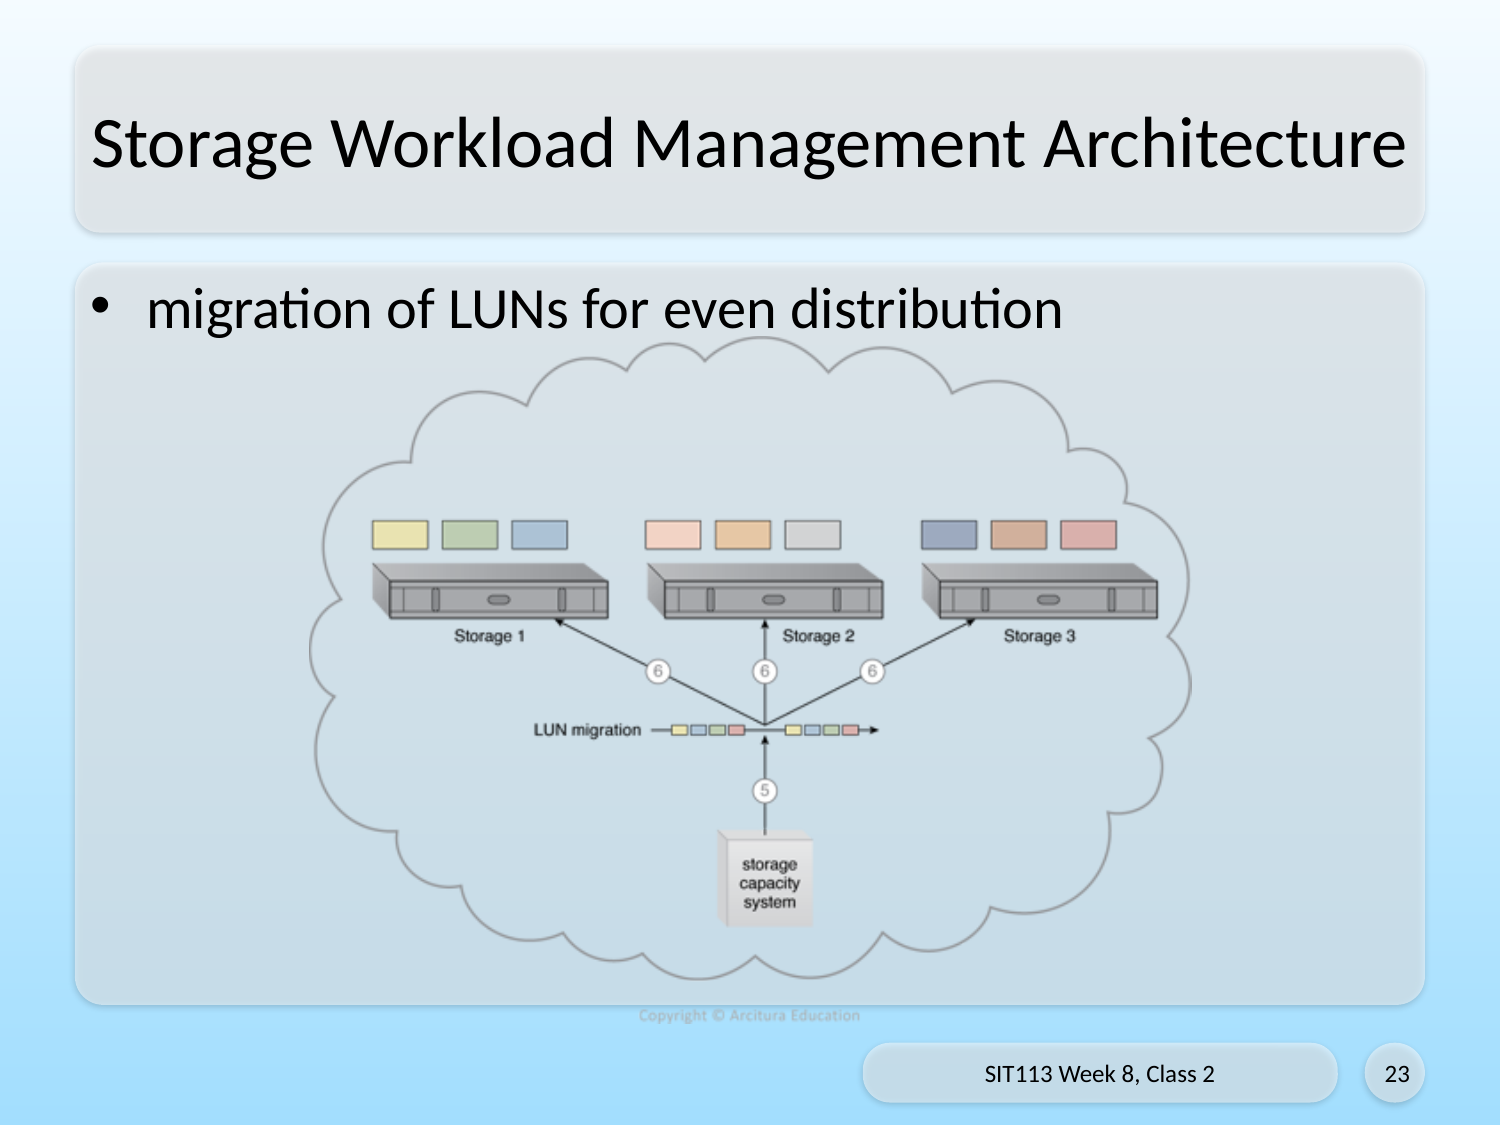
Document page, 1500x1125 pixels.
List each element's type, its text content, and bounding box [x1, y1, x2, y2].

picture [309, 336, 1192, 1024]
footer SIT113 Week 8, Class 2 [862, 1042, 1338, 1103]
title Storage Workload Management Architecture [75, 45, 1425, 233]
list migration of LUNs for even distribution [75, 262, 1425, 1005]
slide_number 23 [1364, 1042, 1425, 1103]
